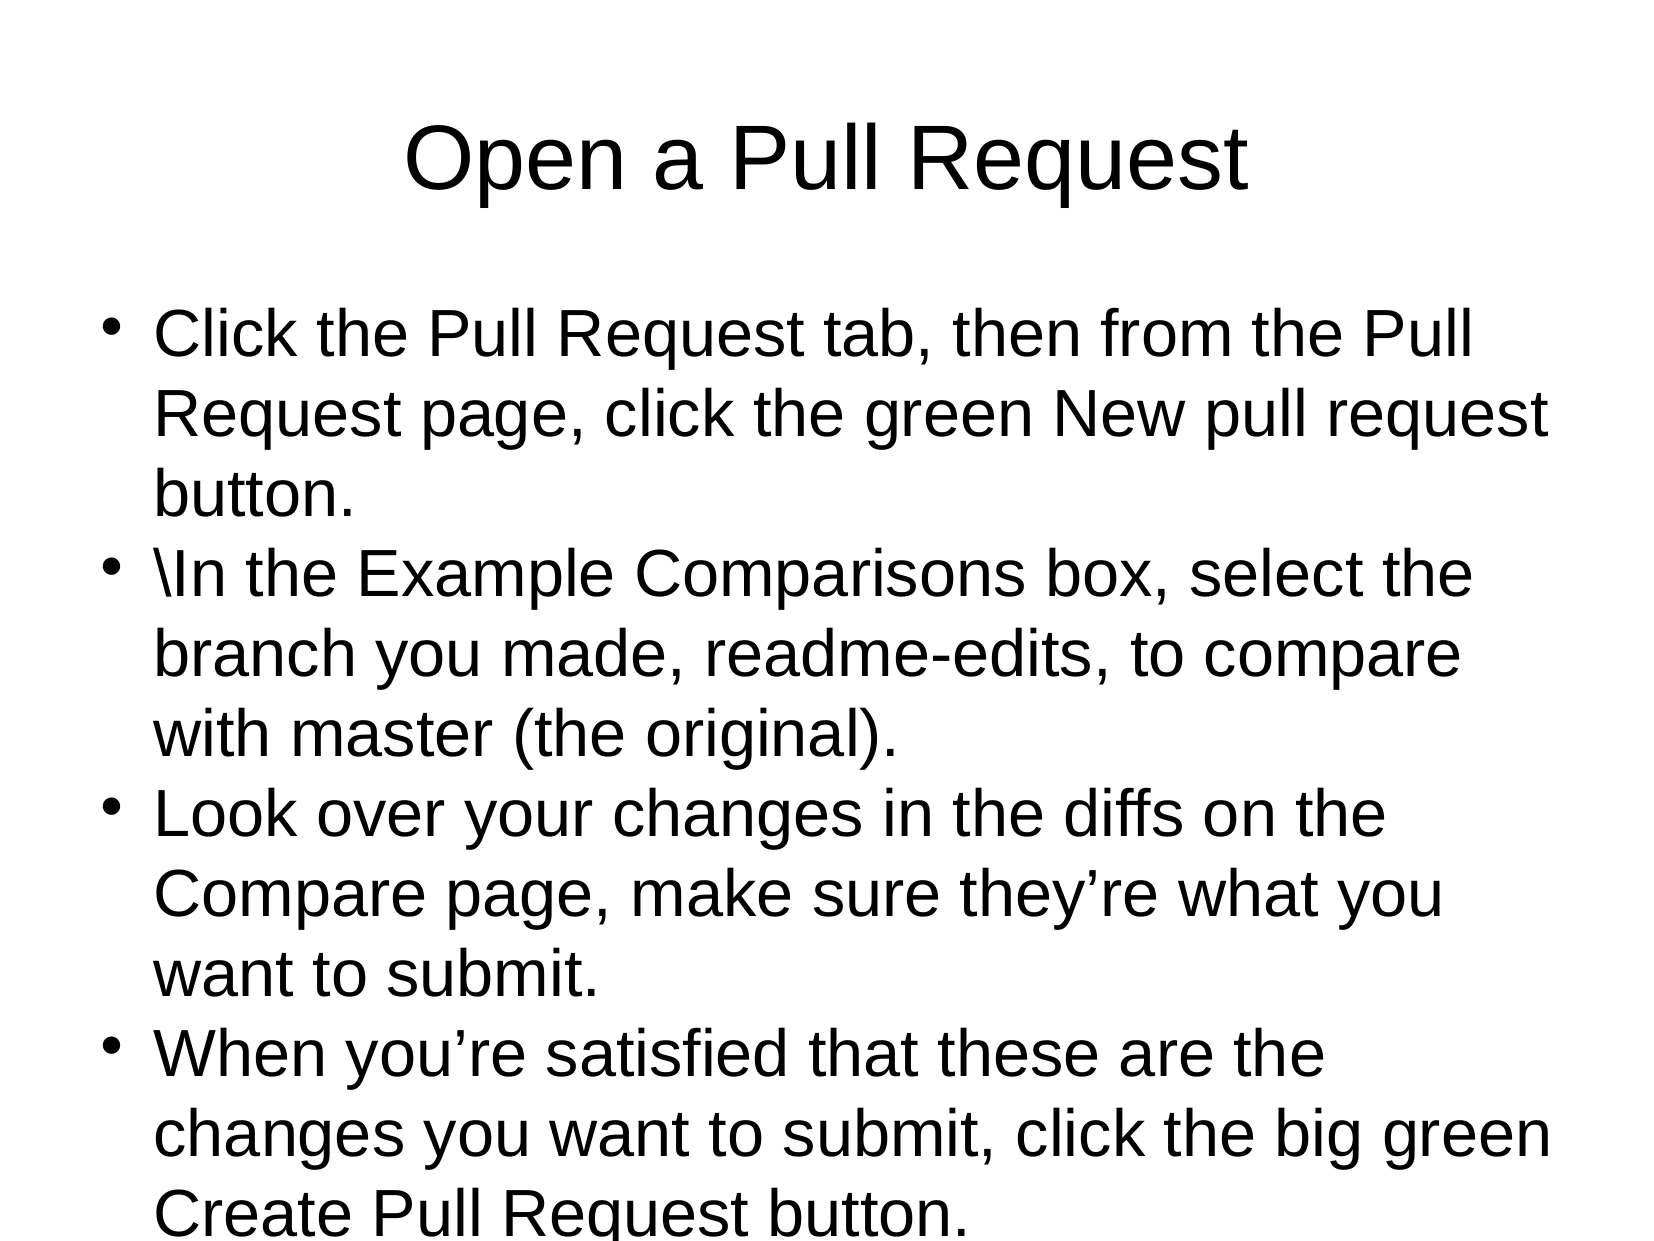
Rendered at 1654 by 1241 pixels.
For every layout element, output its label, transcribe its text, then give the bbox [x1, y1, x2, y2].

text_box Click the Pull Request tab, then from the Pull Request page, click the green New pull request button. \In the Example Comparisons box, select the branch you made, readme-edits, to compare with master (the original). Look over your changes in the diffs on the Compare page, make sure they’re what you want to submit. When you’re satisfied that these are the changes you want to submit, click the big green Create Pull Request button. Give your pull request a title and write a brief description of your changes. pr-form When you’re done with your message, click Create pull request! [82, 290, 1571, 1010]
text_box Open a Pull Request [82, 49, 1571, 257]
